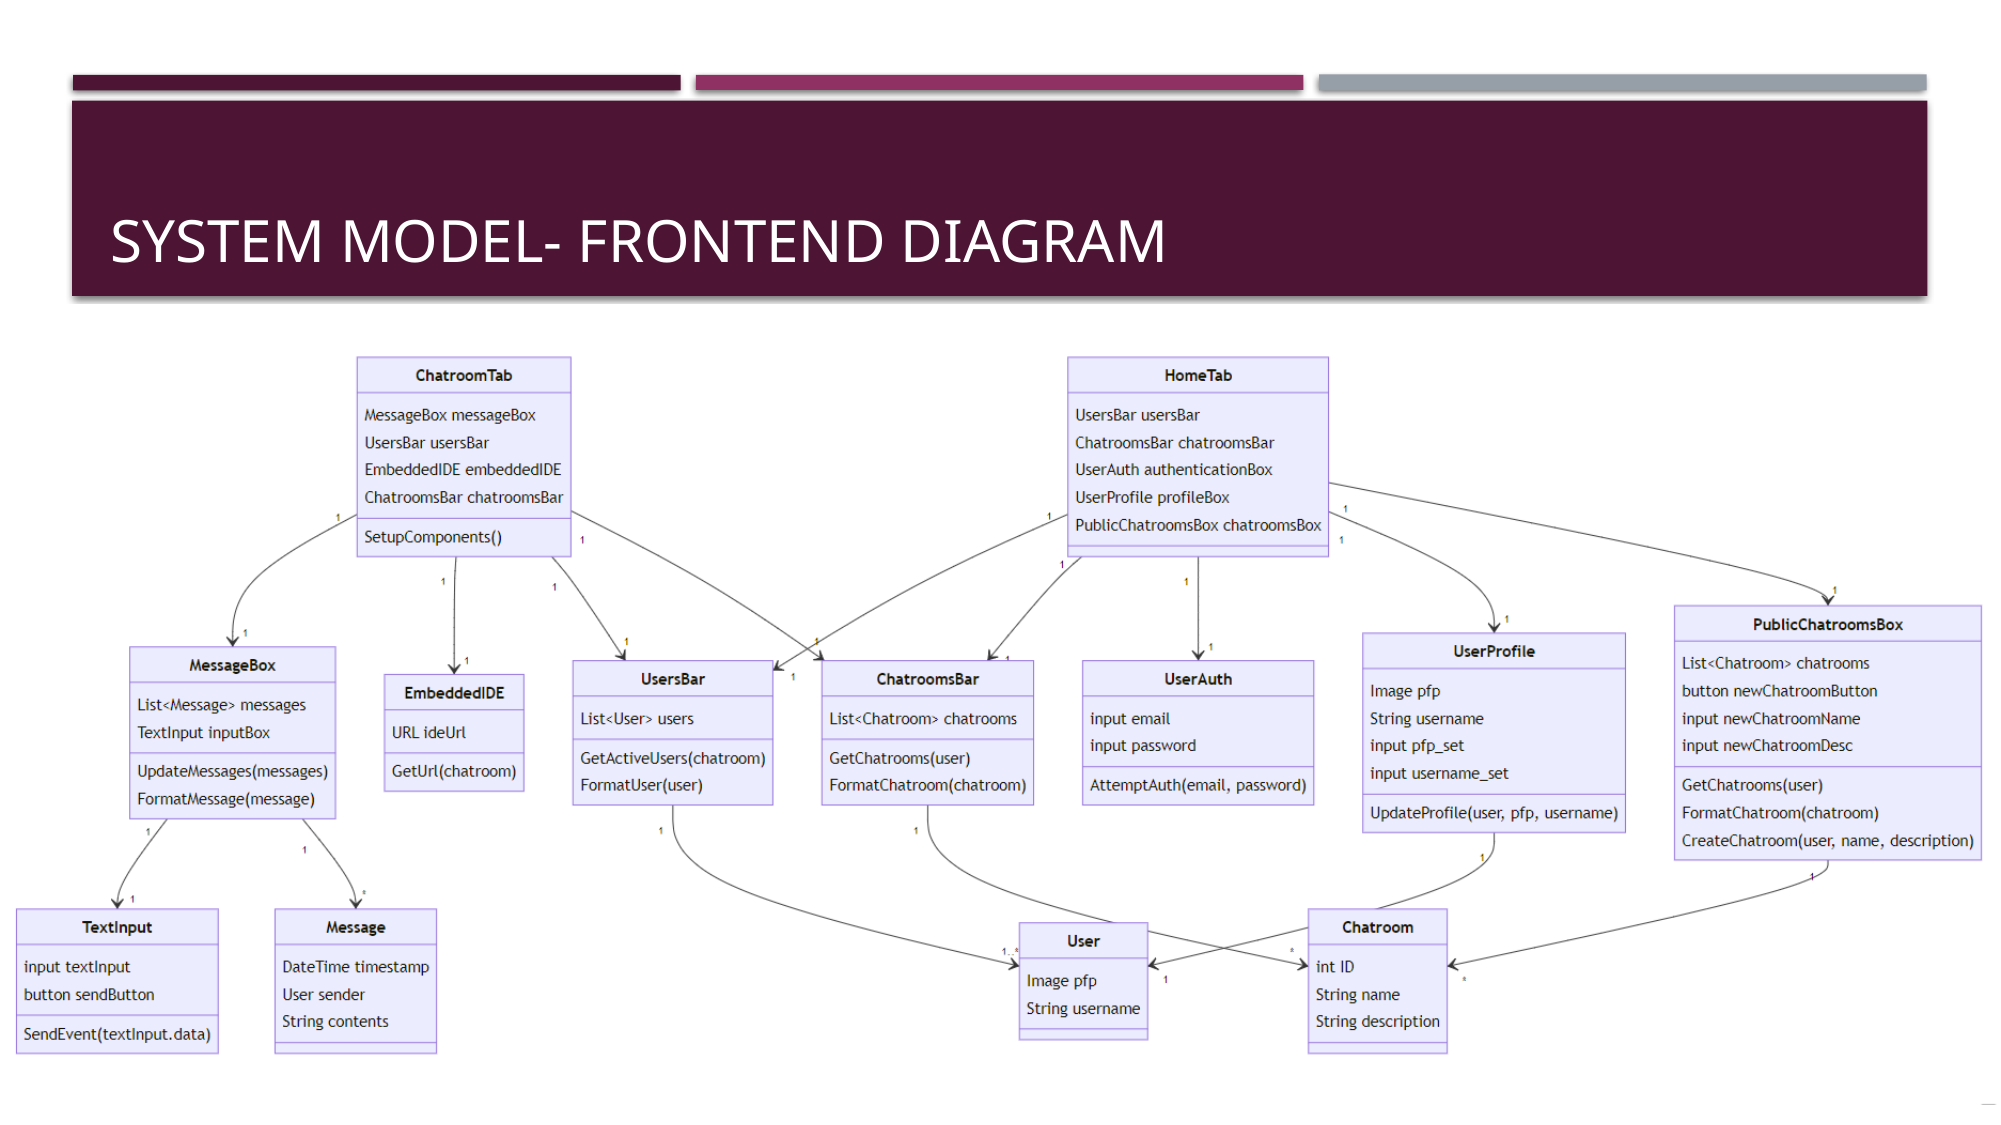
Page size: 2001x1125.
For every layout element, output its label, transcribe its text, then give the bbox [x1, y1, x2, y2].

title SYSTEM MODEL- FRONTEND DIAGRAM [95, 115, 1905, 282]
picture [0, 303, 2000, 1105]
